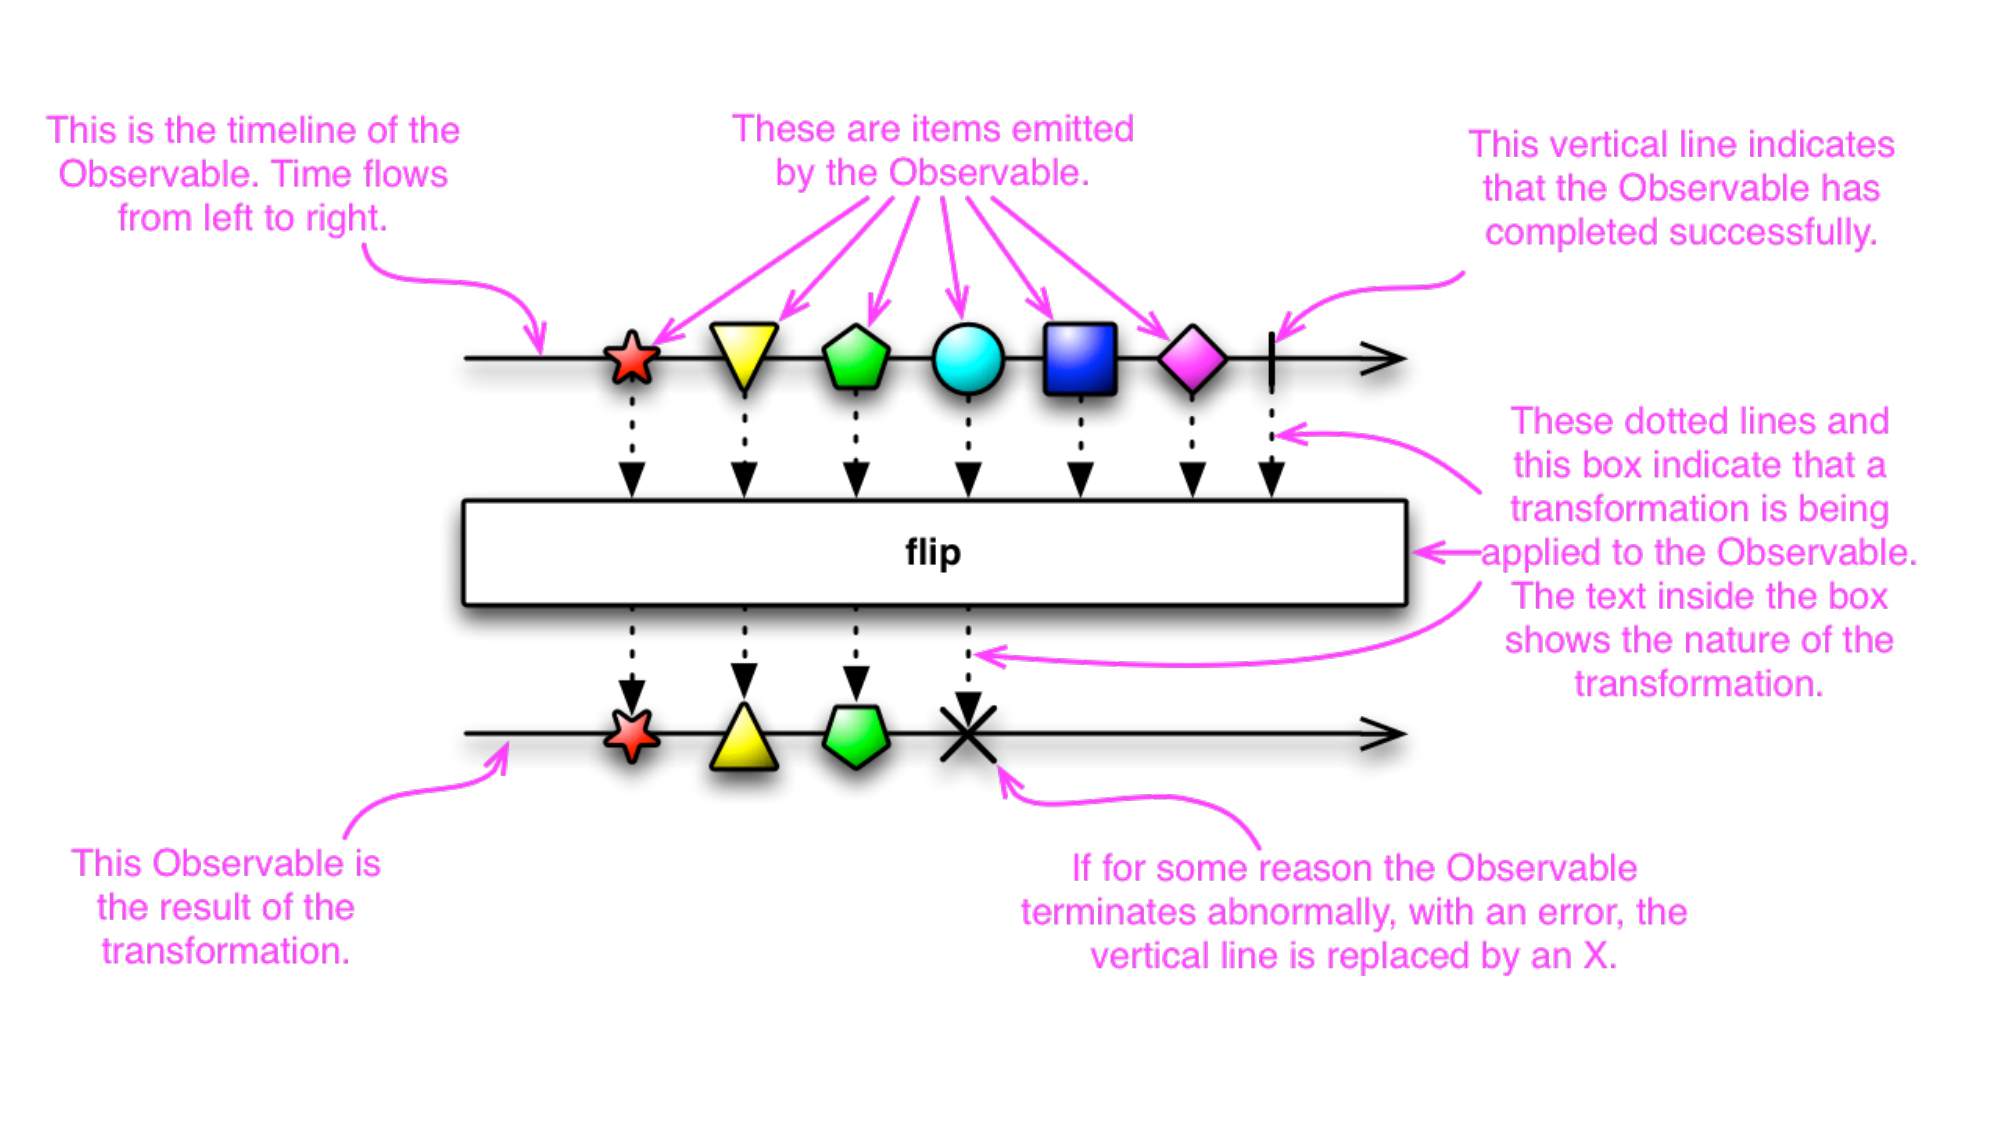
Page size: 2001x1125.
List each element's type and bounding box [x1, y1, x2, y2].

picture [40, 96, 1932, 987]
